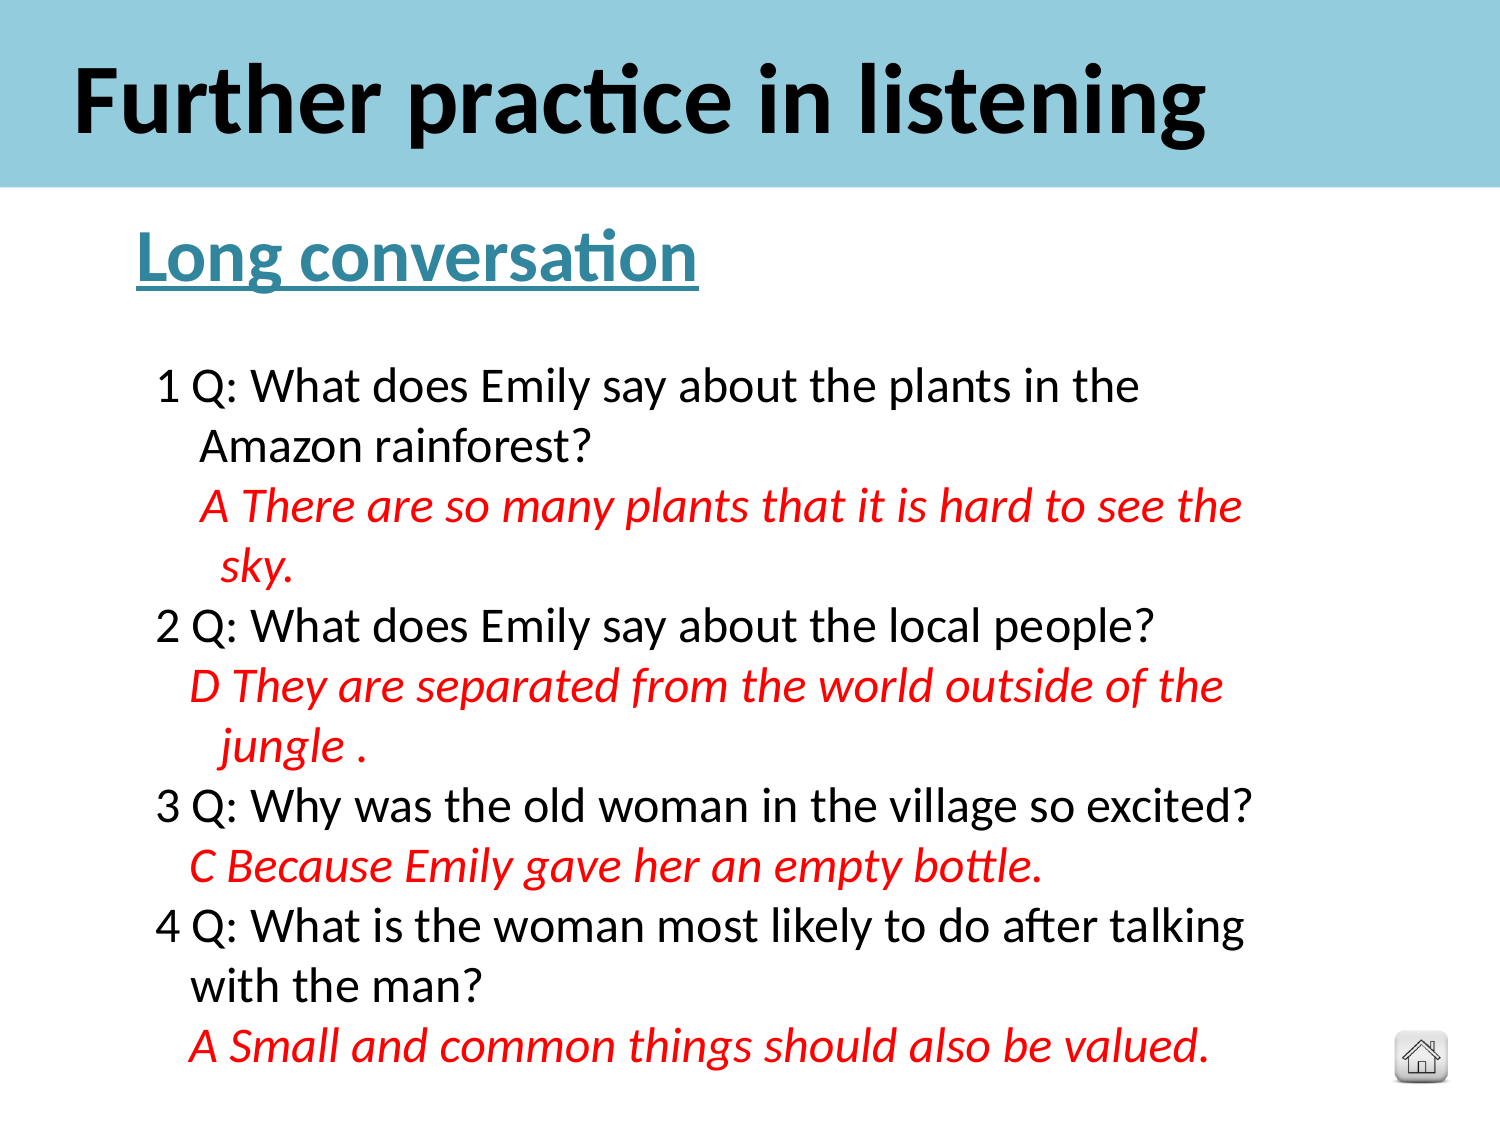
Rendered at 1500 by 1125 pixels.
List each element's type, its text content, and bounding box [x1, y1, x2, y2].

text_box Further practice in listening [0, 0, 1500, 190]
text_box Long conversation [121, 199, 715, 304]
picture [1382, 1019, 1460, 1097]
text_box 1 Q: What does Emily say about the plants in the Amazon rainforest? A There are so many plants that it is hard to see the sky. 2 Q: What does Emily say about the local people? D They are separated from the world outside of the jungle . 3 Q: Why was the old woman in the village so excited? C Because Emily gave her an empty bottle. 4 Q: What is the woman most likely to do after talking with the man? A Small and common things should also be valued. [140, 345, 1301, 1125]
